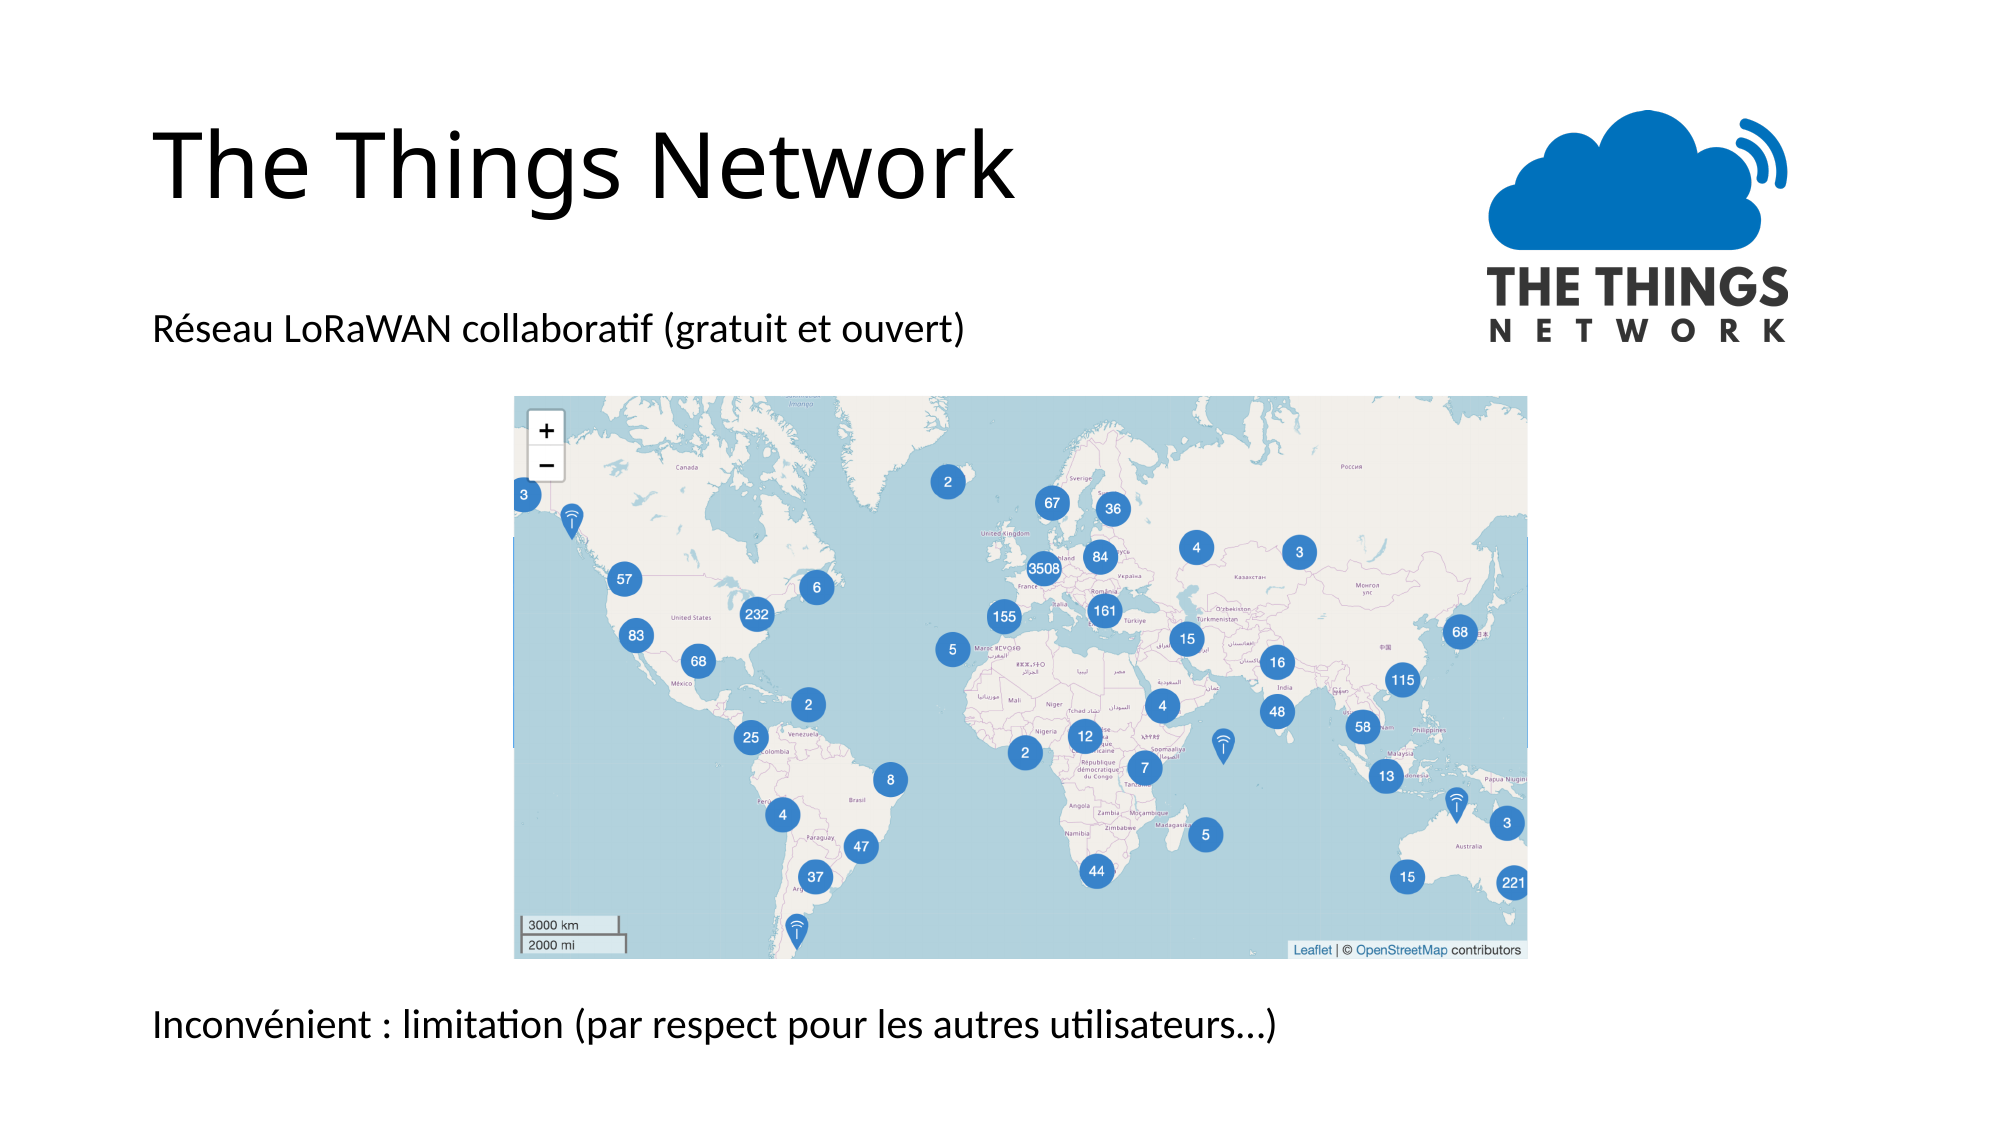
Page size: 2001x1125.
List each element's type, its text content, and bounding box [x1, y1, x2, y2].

text_box Inconvénient : limitation (par respect pour les autres utilisateurs…) [137, 989, 1918, 1055]
title The Things Network [137, 59, 1863, 278]
list Réseau LoRaWAN collaboratif (gratuit et ouvert) [137, 299, 1863, 396]
picture [1487, 110, 1788, 342]
picture [513, 395, 1528, 959]
